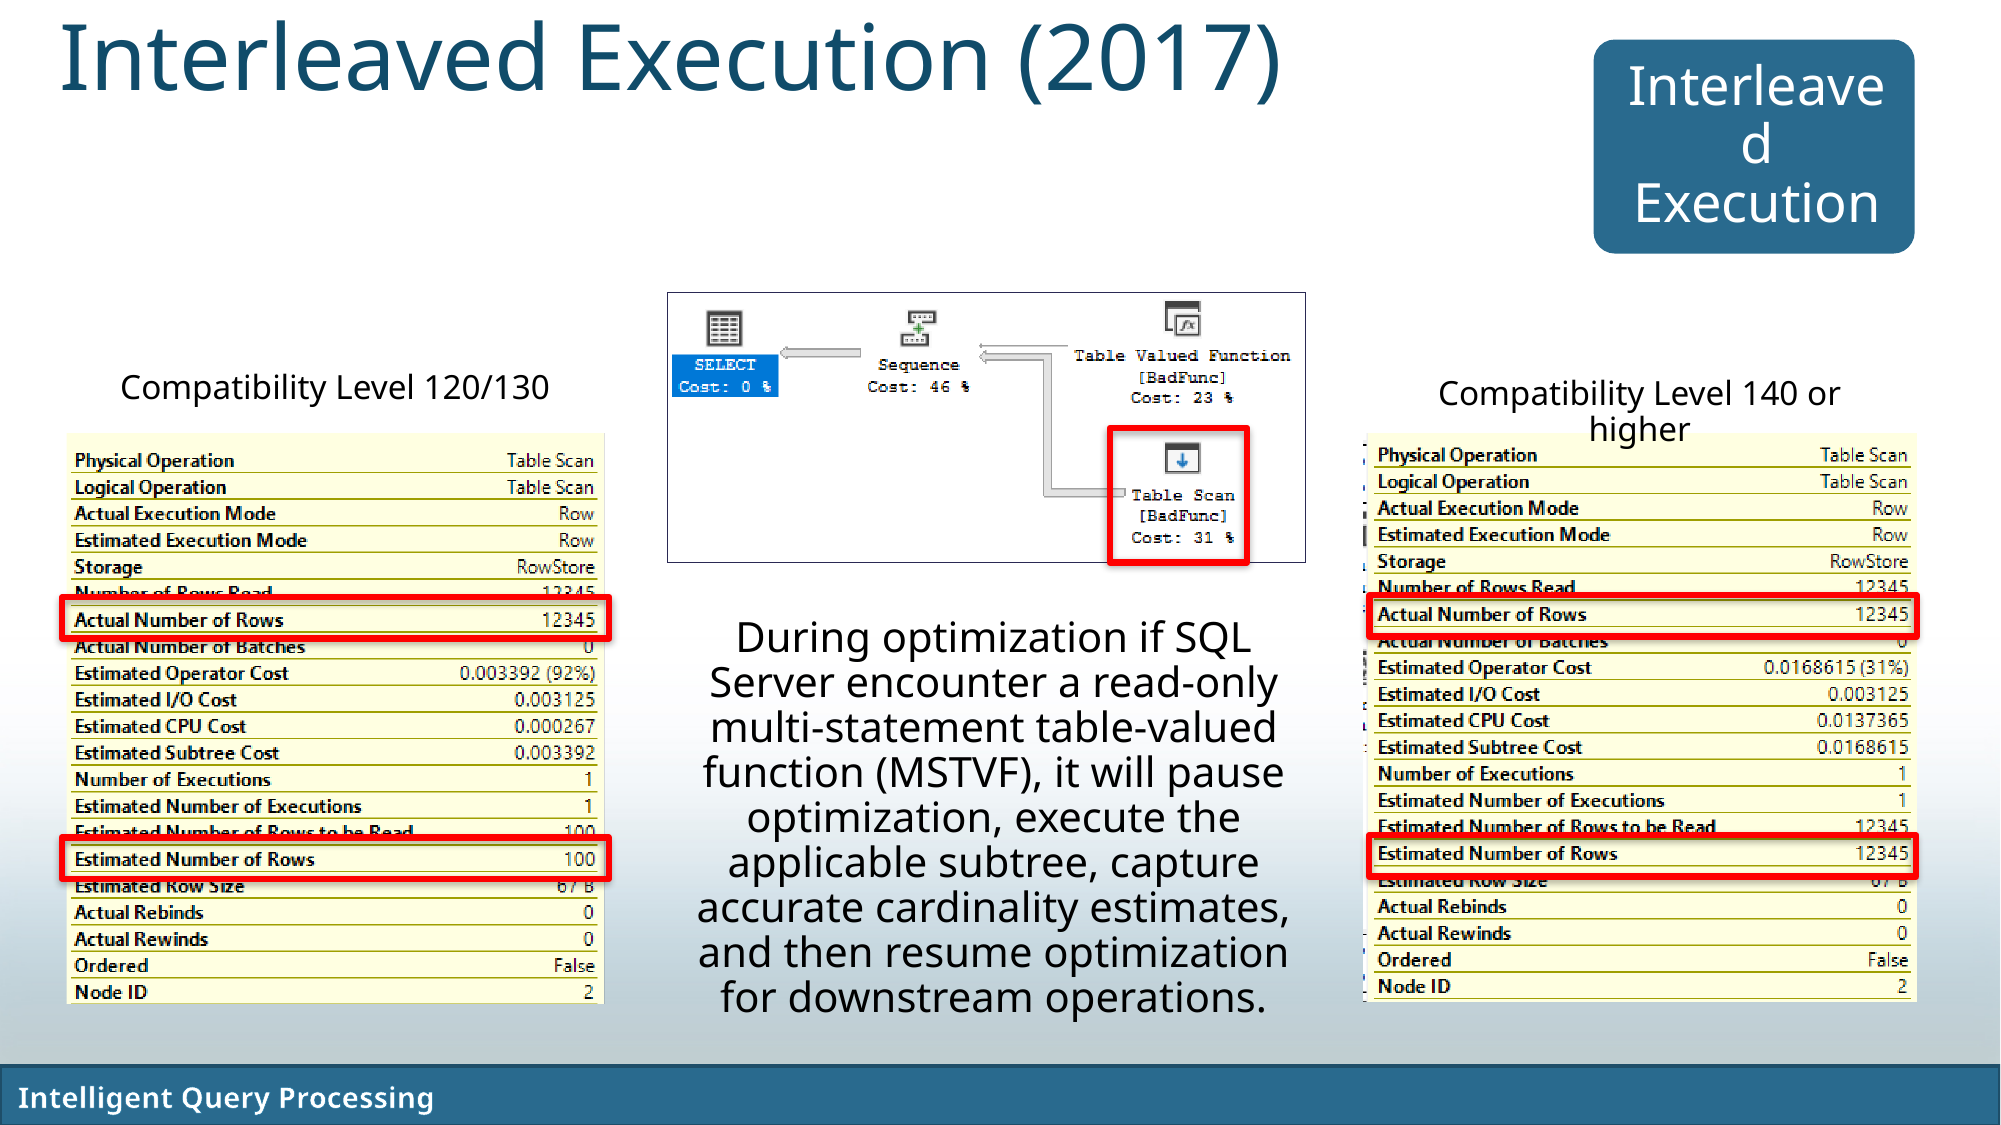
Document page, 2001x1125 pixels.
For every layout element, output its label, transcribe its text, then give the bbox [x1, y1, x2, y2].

title Interleaved Execution (2017) [44, 28, 1845, 217]
picture [0, 0, 2001, 1064]
text_box Compatibility Level 120/130 [66, 352, 605, 425]
text_box Compatibility Level 140 or higher [1363, 352, 1917, 432]
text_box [1591, 39, 1917, 254]
text_box During optimization if SQL Server encounter a read-only multi-statement table-valued function (MSTVF), it will pause optimization, execute the applicable subtree, capture accurate cardinality estimates, and then resume optimization for downstream operations. [649, 592, 1339, 1046]
